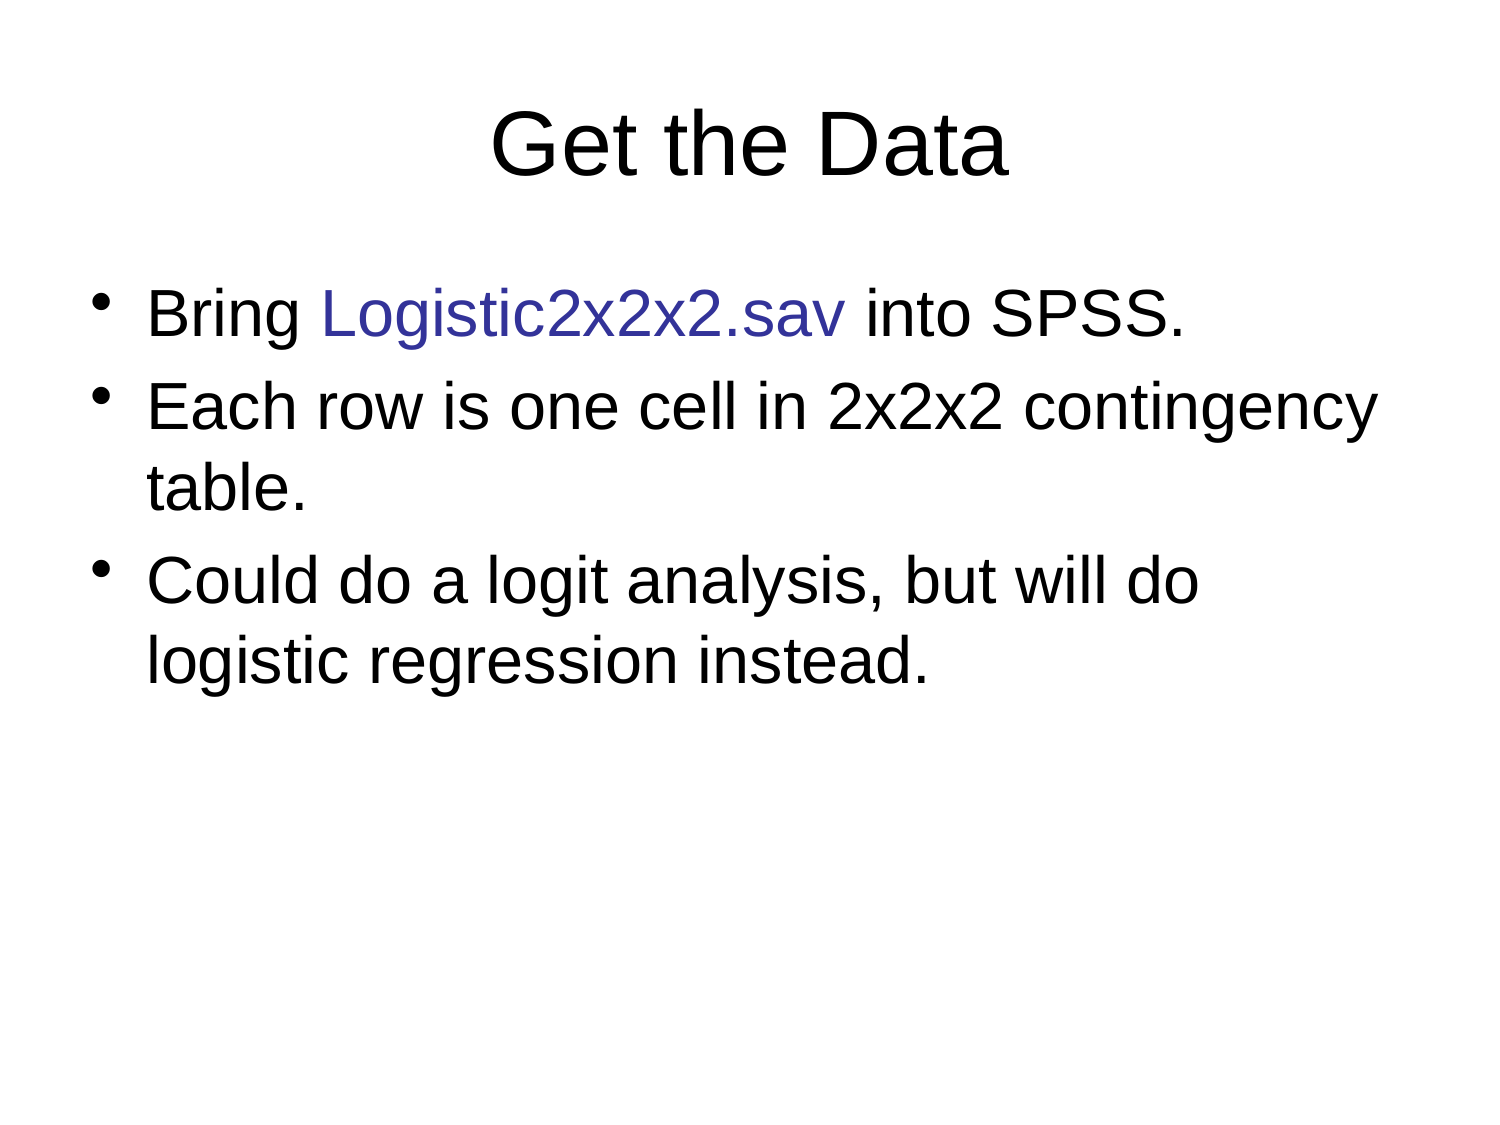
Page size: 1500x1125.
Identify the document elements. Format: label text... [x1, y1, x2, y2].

title Get the Data [75, 45, 1425, 233]
list Bring Logistic2x2x2.sav into SPSS. Each row is one cell in 2x2x2 contingency table. Could do a logit analysis, but will do logistic regression instead. [75, 262, 1425, 1005]
